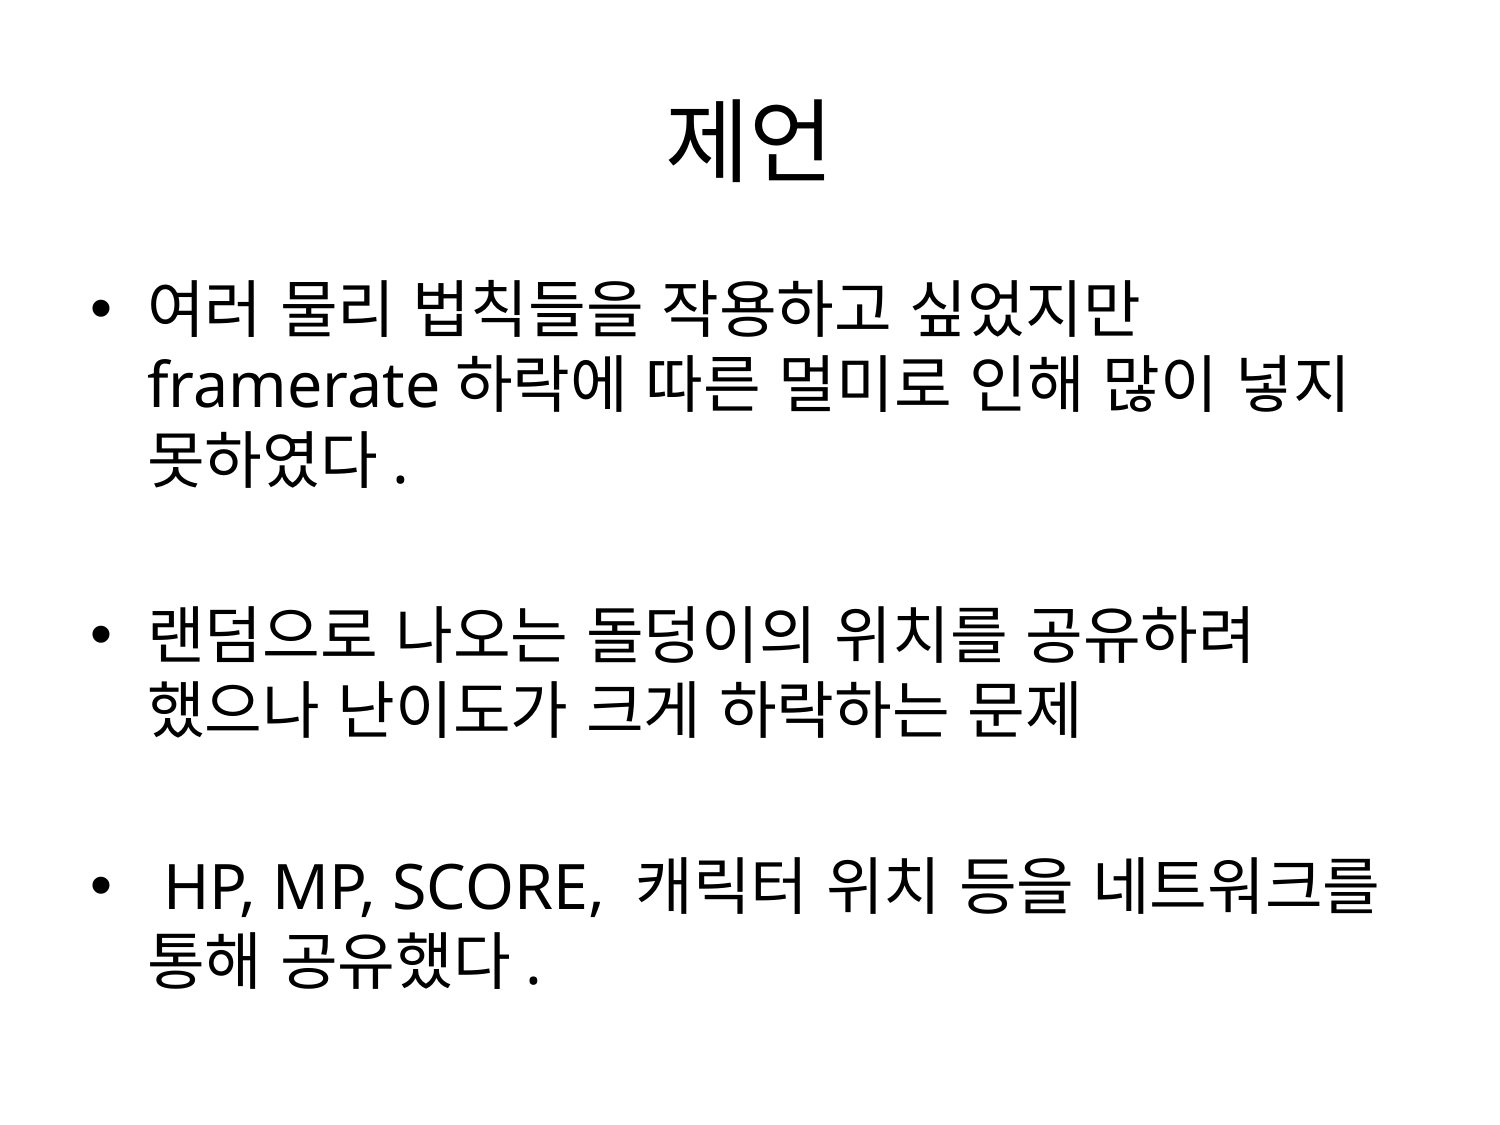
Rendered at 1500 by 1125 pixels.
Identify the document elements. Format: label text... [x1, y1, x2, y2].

title 제언 [75, 45, 1425, 233]
list 여러 물리 법칙들을 작용하고 싶었지만 framerate하락에 따른 멀미로 인해 많이 넣지 못하였다. 랜덤으로 나오는 돌덩이의 위치를 공유하려 했으나 난이도가 크게 하락하는 문제 HP, MP, SCORE, 캐릭터 위치 등을 네트워크를 통해 공유했다. [75, 262, 1425, 1005]
